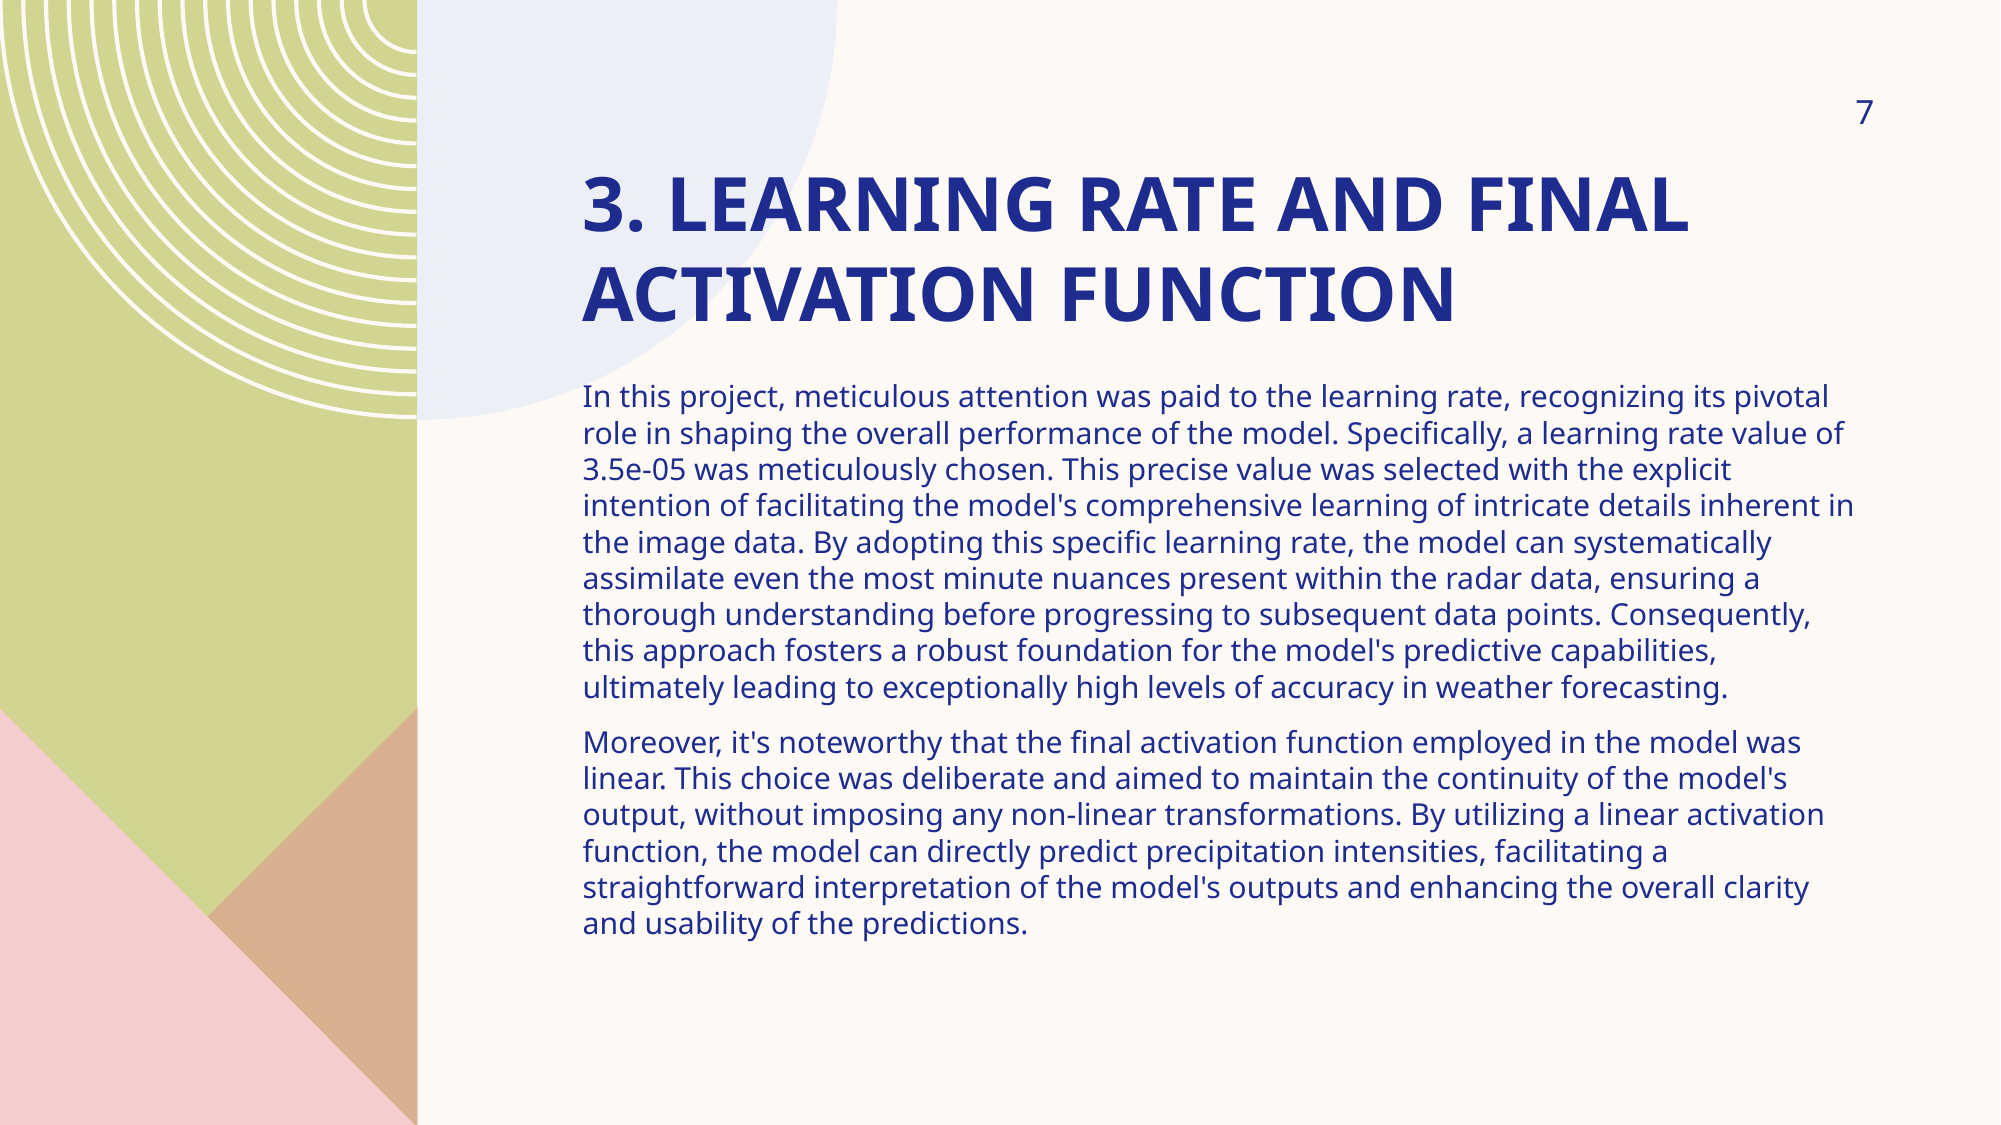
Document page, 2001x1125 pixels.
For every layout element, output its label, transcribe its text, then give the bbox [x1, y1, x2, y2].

list In this project, meticulous attention was paid to the learning rate, recognizing its pivotal role in shaping the overall performance of the model. Specifically, a learning rate value of 3.5e-05 was meticulously chosen. This precise value was selected with the explicit intention of facilitating the model's comprehensive learning of intricate details inherent in the image data. By adopting this specific learning rate, the model can systematically assimilate even the most minute nuances present within the radar data, ensuring a thorough understanding before progressing to subsequent data points. Consequently, this approach fosters a robust foundation for the model's predictive capabilities, ultimately leading to exceptionally high levels of accuracy in weather forecasting. Moreover, it's noteworthy that the final activation function employed in the model was linear. This choice was deliberate and aimed to maintain the continuity of the model's output, without imposing any non-linear transformations. By utilizing a linear activation function, the model can directly predict precipitation intensities, facilitating a straightforward interpretation of the model's outputs and enhancing the overall clarity and usability of the predictions. [567, 377, 1875, 952]
title 3. Learning Rate And Final Activation Function [567, 173, 1875, 337]
slide_number 7 [1699, 75, 1875, 153]
